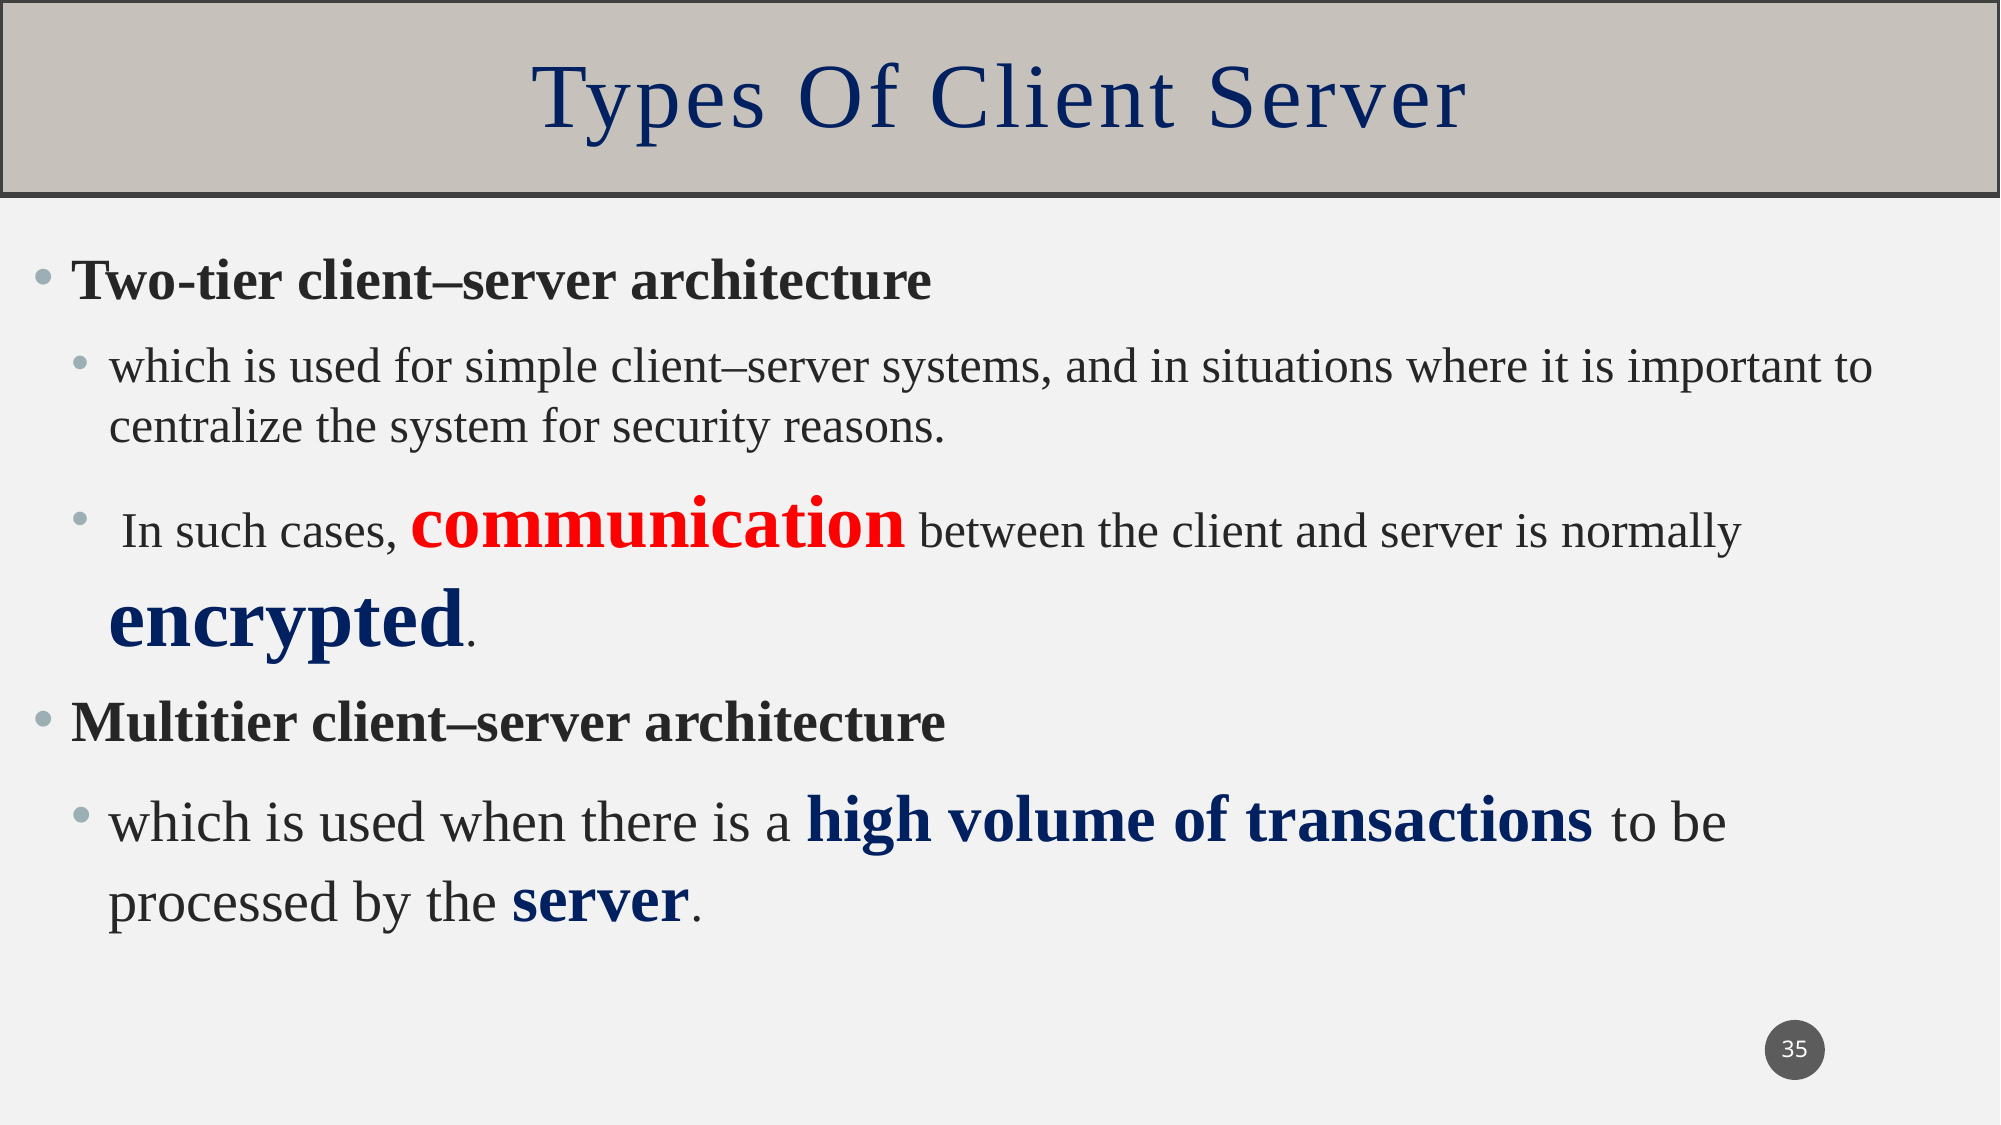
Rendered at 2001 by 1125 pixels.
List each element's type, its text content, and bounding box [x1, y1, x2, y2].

slide_number 35 [1764, 1019, 1825, 1080]
list Two-tier client–server architecture which is used for simple client–server systems, and in situations where it is important to centralize the system for security reasons. In such cases, communication between the client and server is normally encrypted. Multitier client–server architecture which is used when there is a high volume of transactions to be processed by the server. [18, 233, 1982, 982]
title Types Of Client Server [0, 0, 2000, 198]
